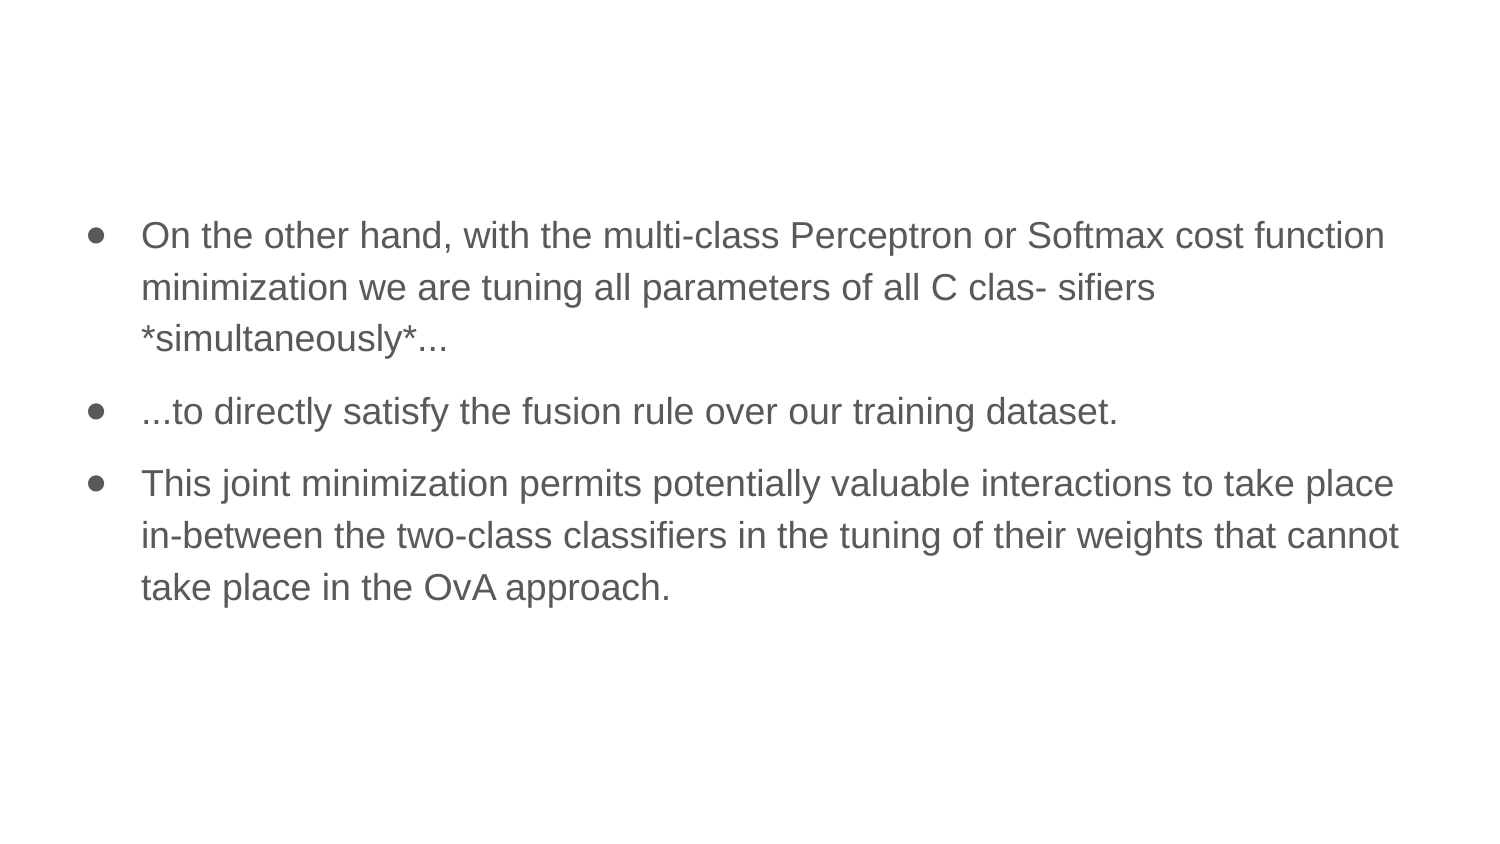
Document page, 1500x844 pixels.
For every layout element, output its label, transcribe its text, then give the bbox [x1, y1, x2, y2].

list On the other hand, with the multi-class Perceptron or Softmax cost function minimization we are tuning all parameters of all C clas- sifiers *simultaneously*... ...to directly satisfy the fusion rule over our training dataset. This joint minimization permits potentially valuable interactions to take place in-between the two-class classifiers in the tuning of their weights that cannot take place in the OvA approach. [51, 189, 1449, 750]
